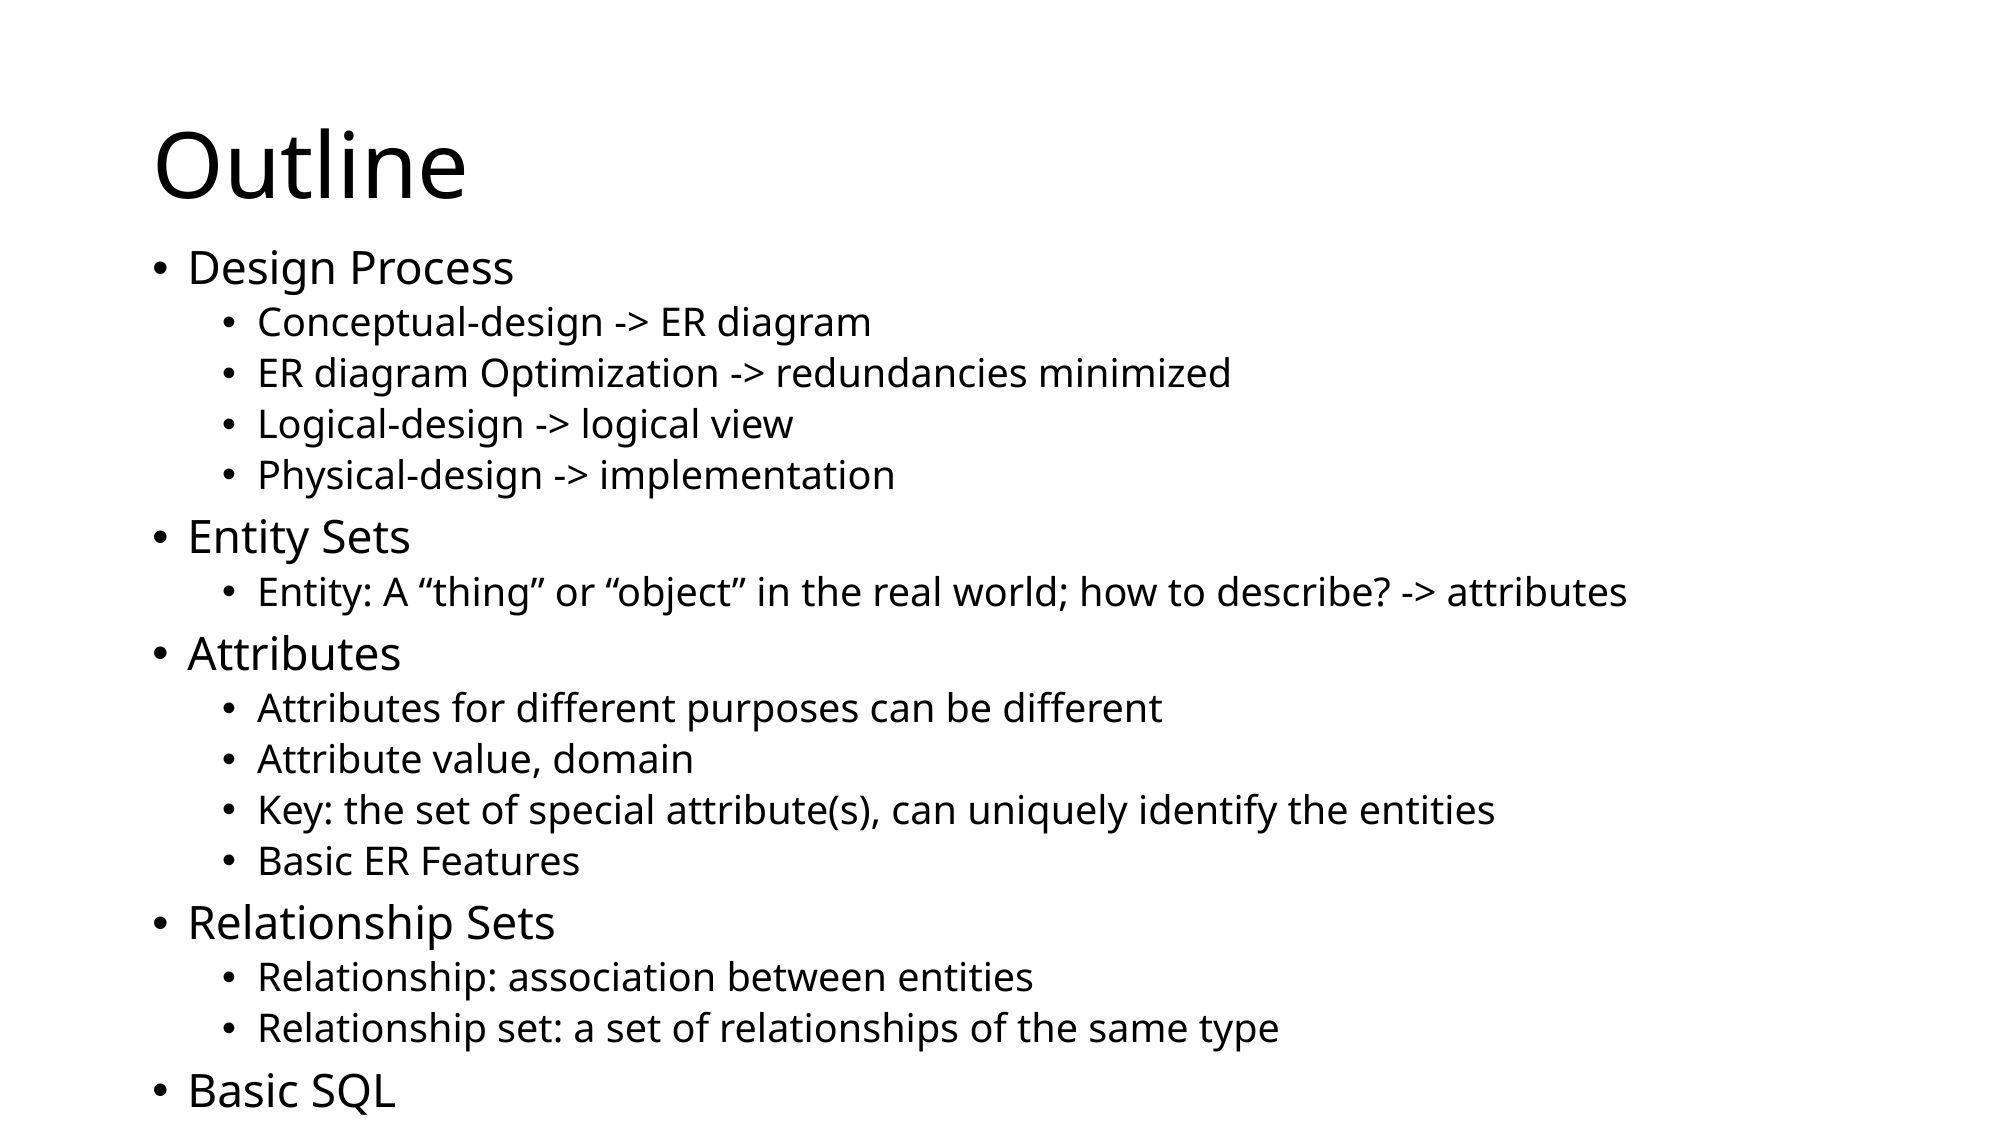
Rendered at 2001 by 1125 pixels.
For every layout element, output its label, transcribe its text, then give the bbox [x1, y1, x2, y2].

title Outline [137, 59, 1863, 237]
list Design Process Conceptual-design -> ER diagram ER diagram Optimization -> redundancies minimized Logical-design -> logical view Physical-design -> implementation Entity Sets Entity: A “thing” or “object” in the real world; how to describe? -> attributes Attributes Attributes for different purposes can be different Attribute value, domain Key: the set of special attribute(s), can uniquely identify the entities Basic ER Features Relationship Sets Relationship: association between entities Relationship set: a set of relationships of the same type Basic SQL [137, 237, 1863, 1125]
